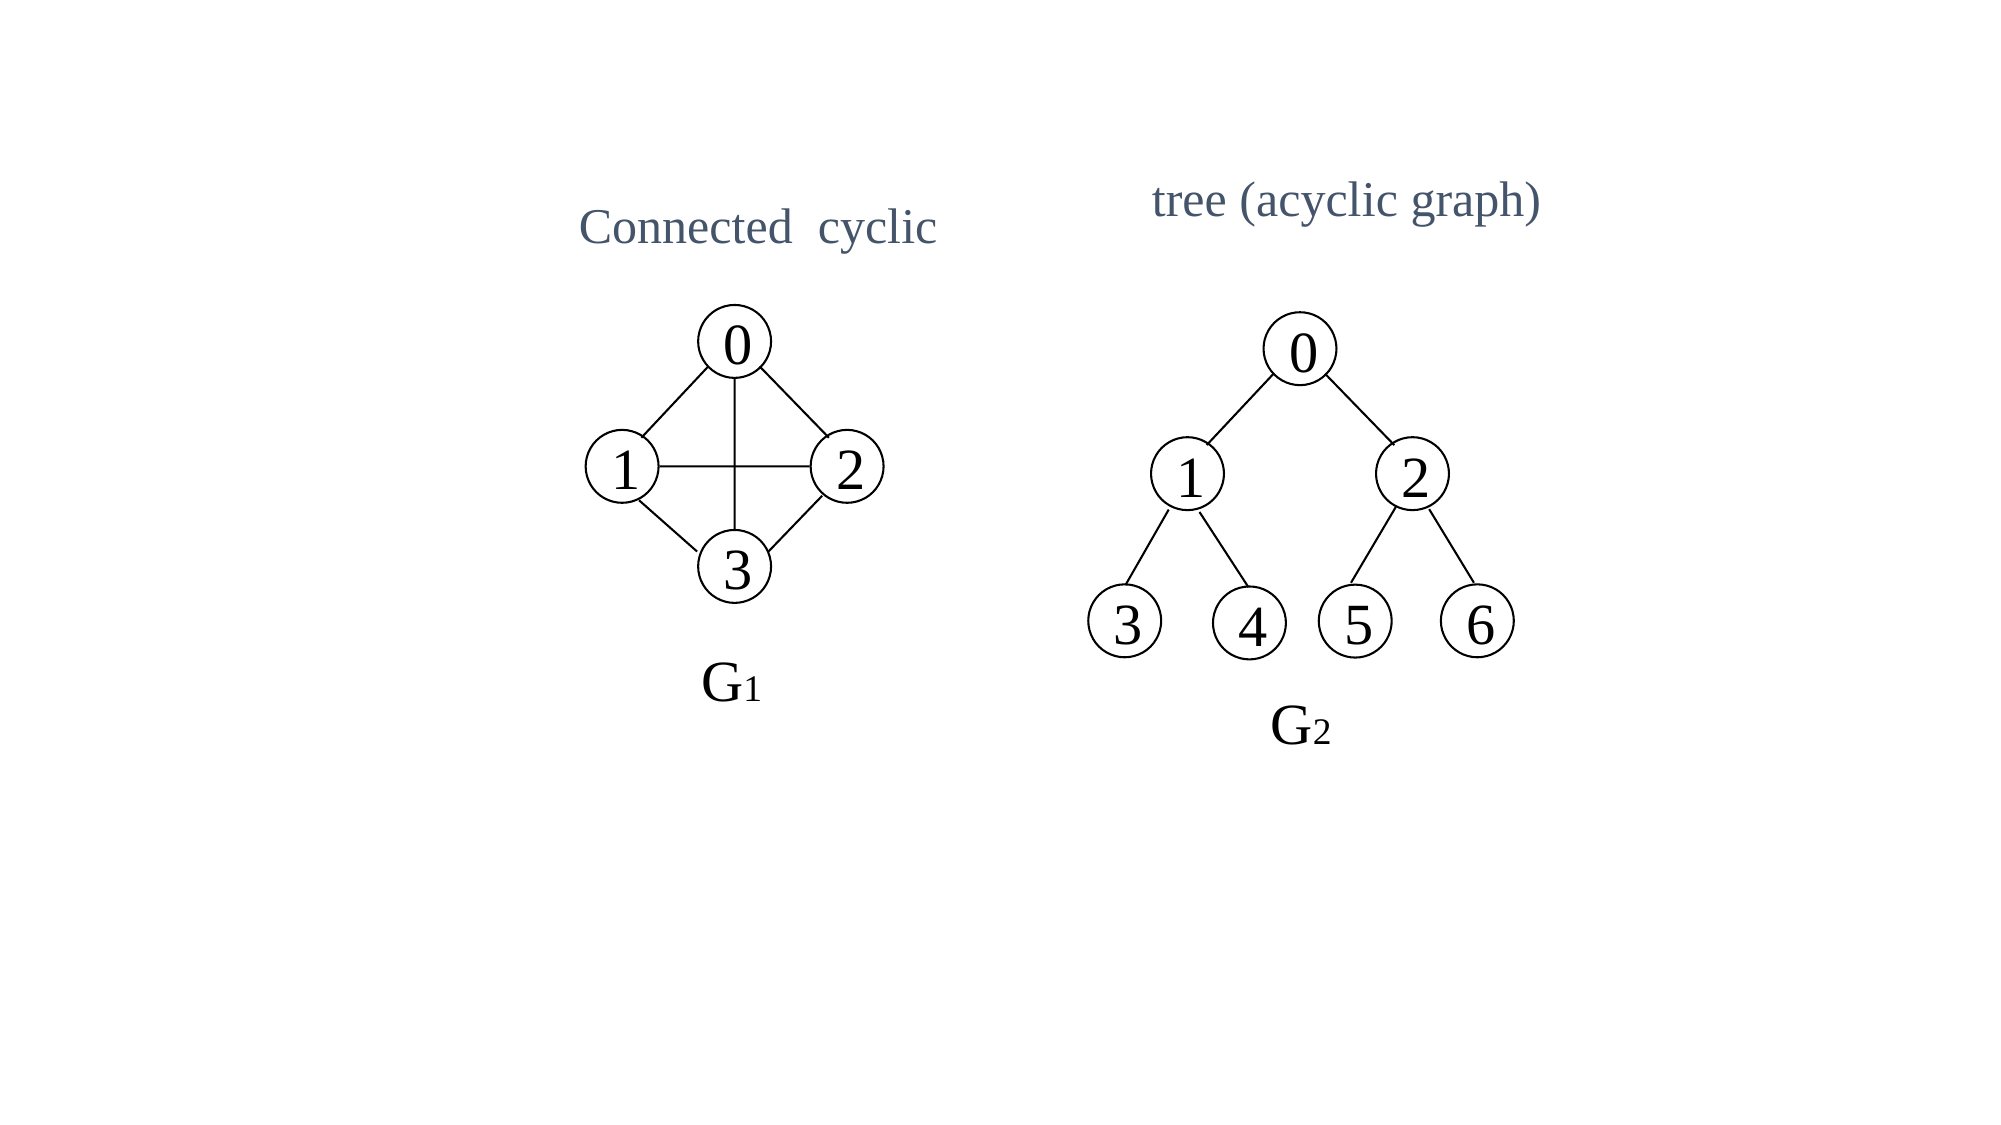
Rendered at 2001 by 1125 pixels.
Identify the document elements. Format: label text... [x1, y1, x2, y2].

text_box 0 [1263, 312, 1337, 386]
text_box 4 [1212, 586, 1286, 660]
text_box tree (acyclic graph) [1137, 159, 1557, 234]
text_box 2 [1376, 437, 1449, 511]
text_box 5 [1318, 584, 1392, 658]
text_box 3 [1088, 584, 1162, 658]
text_box G2 [1255, 678, 1347, 764]
text_box G1 [686, 635, 778, 721]
text_box 1 [585, 429, 659, 503]
text_box 6 [1440, 584, 1514, 658]
text_box 0 [698, 304, 772, 378]
text_box Connected cyclic [564, 185, 953, 261]
text_box 3 [698, 529, 772, 603]
text_box 2 [810, 429, 884, 503]
text_box 1 [1151, 437, 1224, 511]
